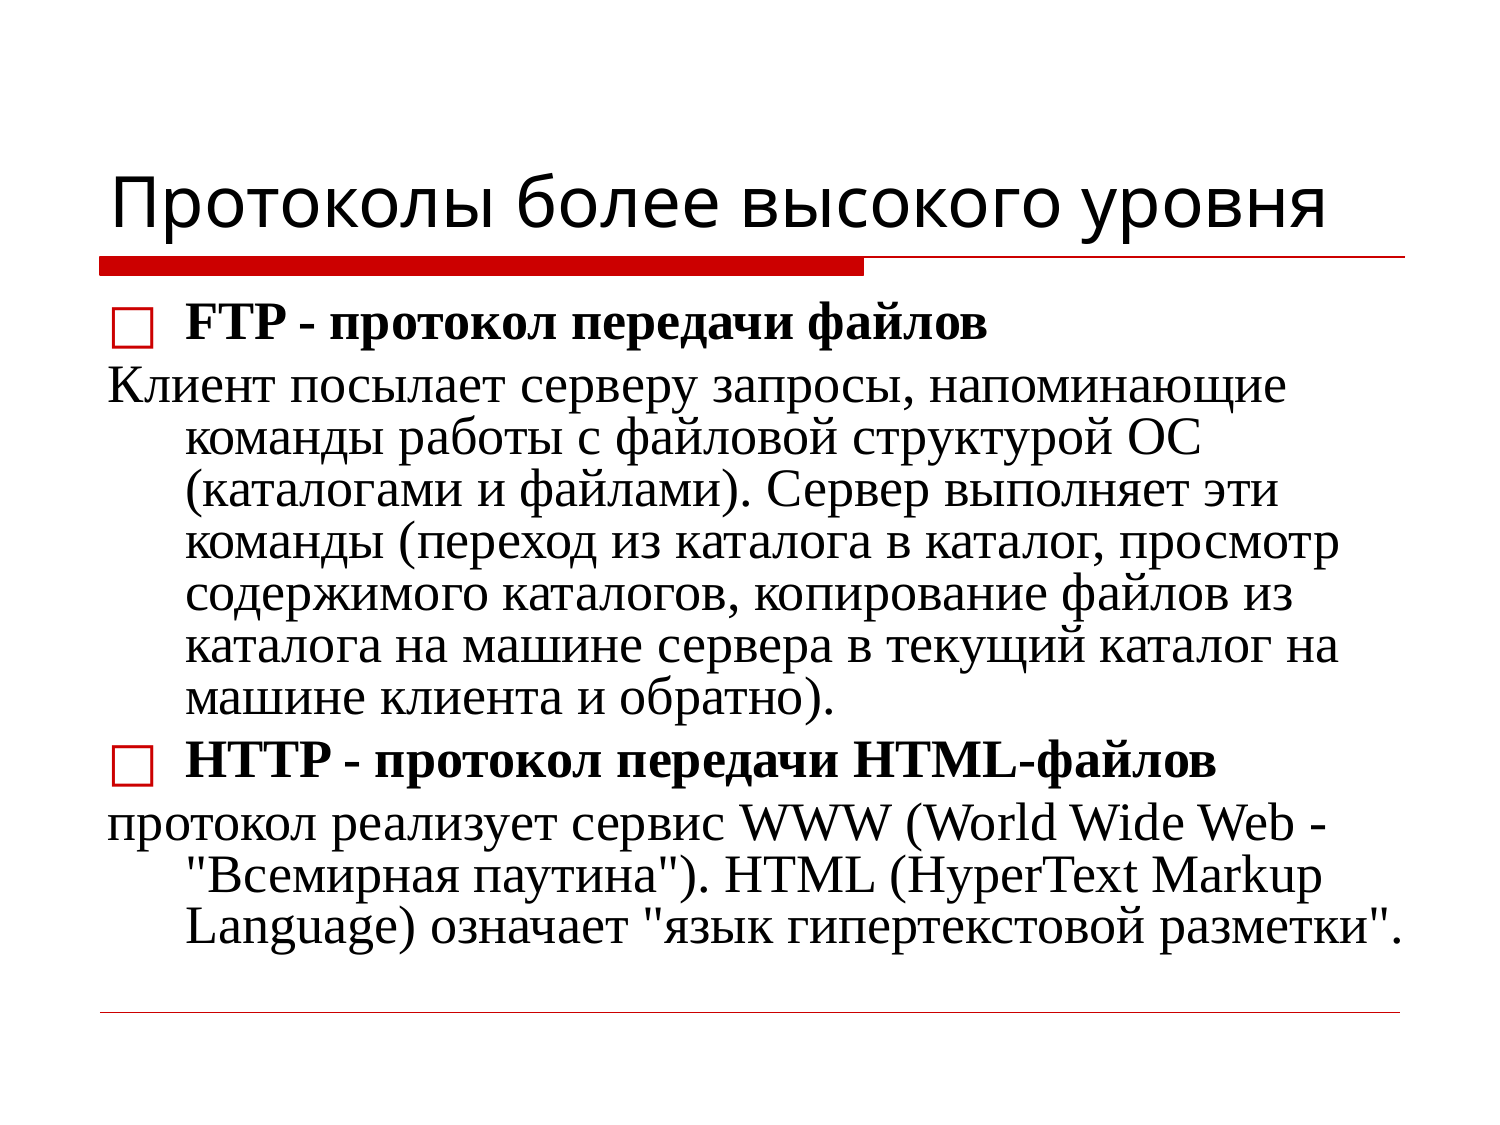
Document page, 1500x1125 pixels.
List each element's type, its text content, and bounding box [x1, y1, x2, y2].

title Протоколы более высокого уровня [94, 50, 1407, 250]
list FTP - протокол передачи файлов Клиент посылает серверу запросы, напоминающие команды работы с файловой структурой OC (каталогами и файлами). Сервер выполняет эти команды (переход из каталога в каталог, просмотр содержимого каталогов, копирование файлов из каталога на машине сервера в текущий каталог на машине клиента и обратно). HTTP - протокол передачи HTML-файлов протокол реализует сервис WWW (World Wide Web - "Всемирная паутина"). HTML (HyperText Markup Language) означает "язык гипертекстовой разметки". [92, 290, 1471, 991]
